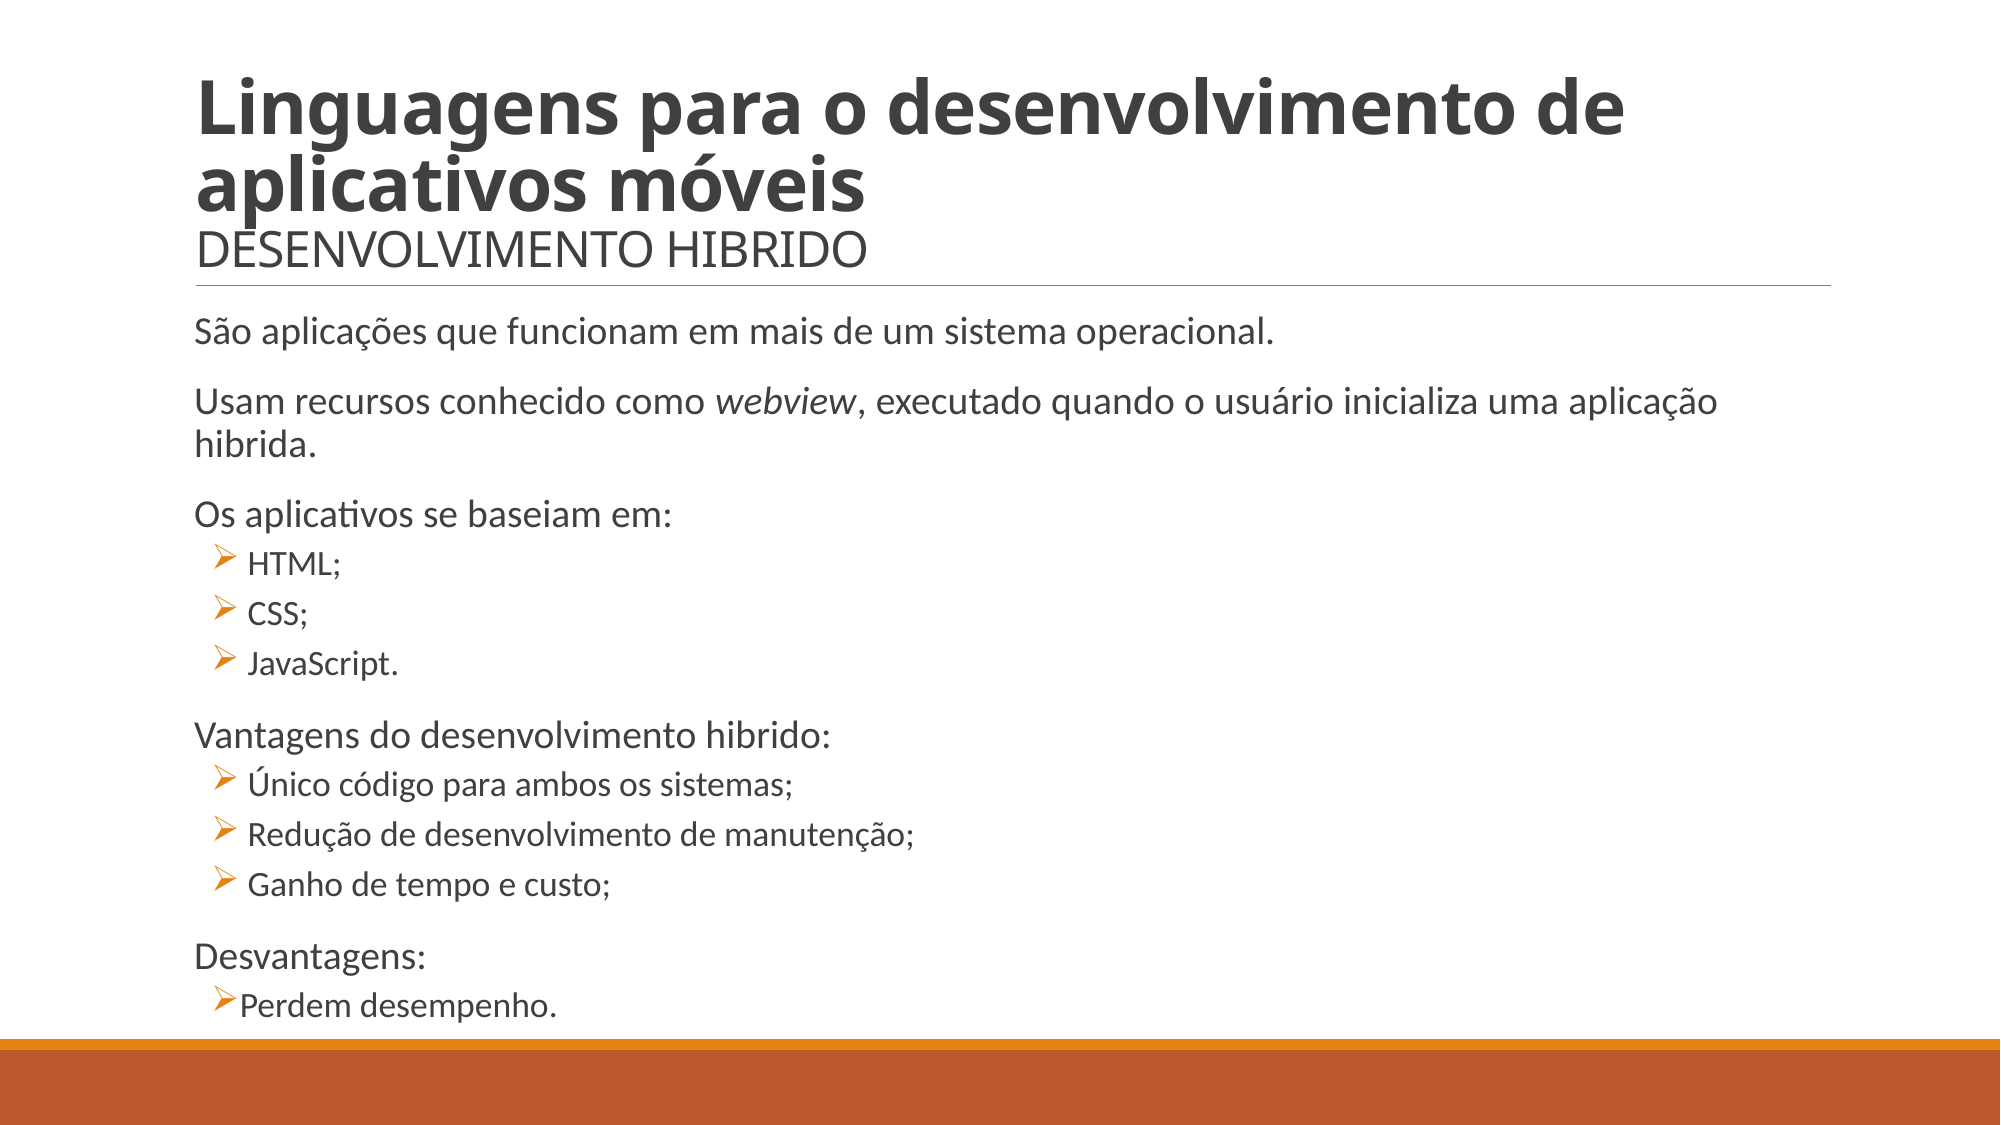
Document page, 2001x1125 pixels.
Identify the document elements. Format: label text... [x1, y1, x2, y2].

list São aplicações que funcionam em mais de um sistema operacional. Usam recursos conhecido como webview, executado quando o usuário inicializa uma aplicação hibrida. Os aplicativos se baseiam em: HTML; CSS; JavaScript. Vantagens do desenvolvimento hibrido: Único código para ambos os sistemas; Redução de desenvolvimento de manutenção; Ganho de tempo e custo; Desvantagens: Perdem desempenho. [180, 302, 1830, 1039]
title Linguagens para o desenvolvimento de aplicativos móveis DESENVOLVIMENTO HIBRIDO [180, 47, 1862, 285]
